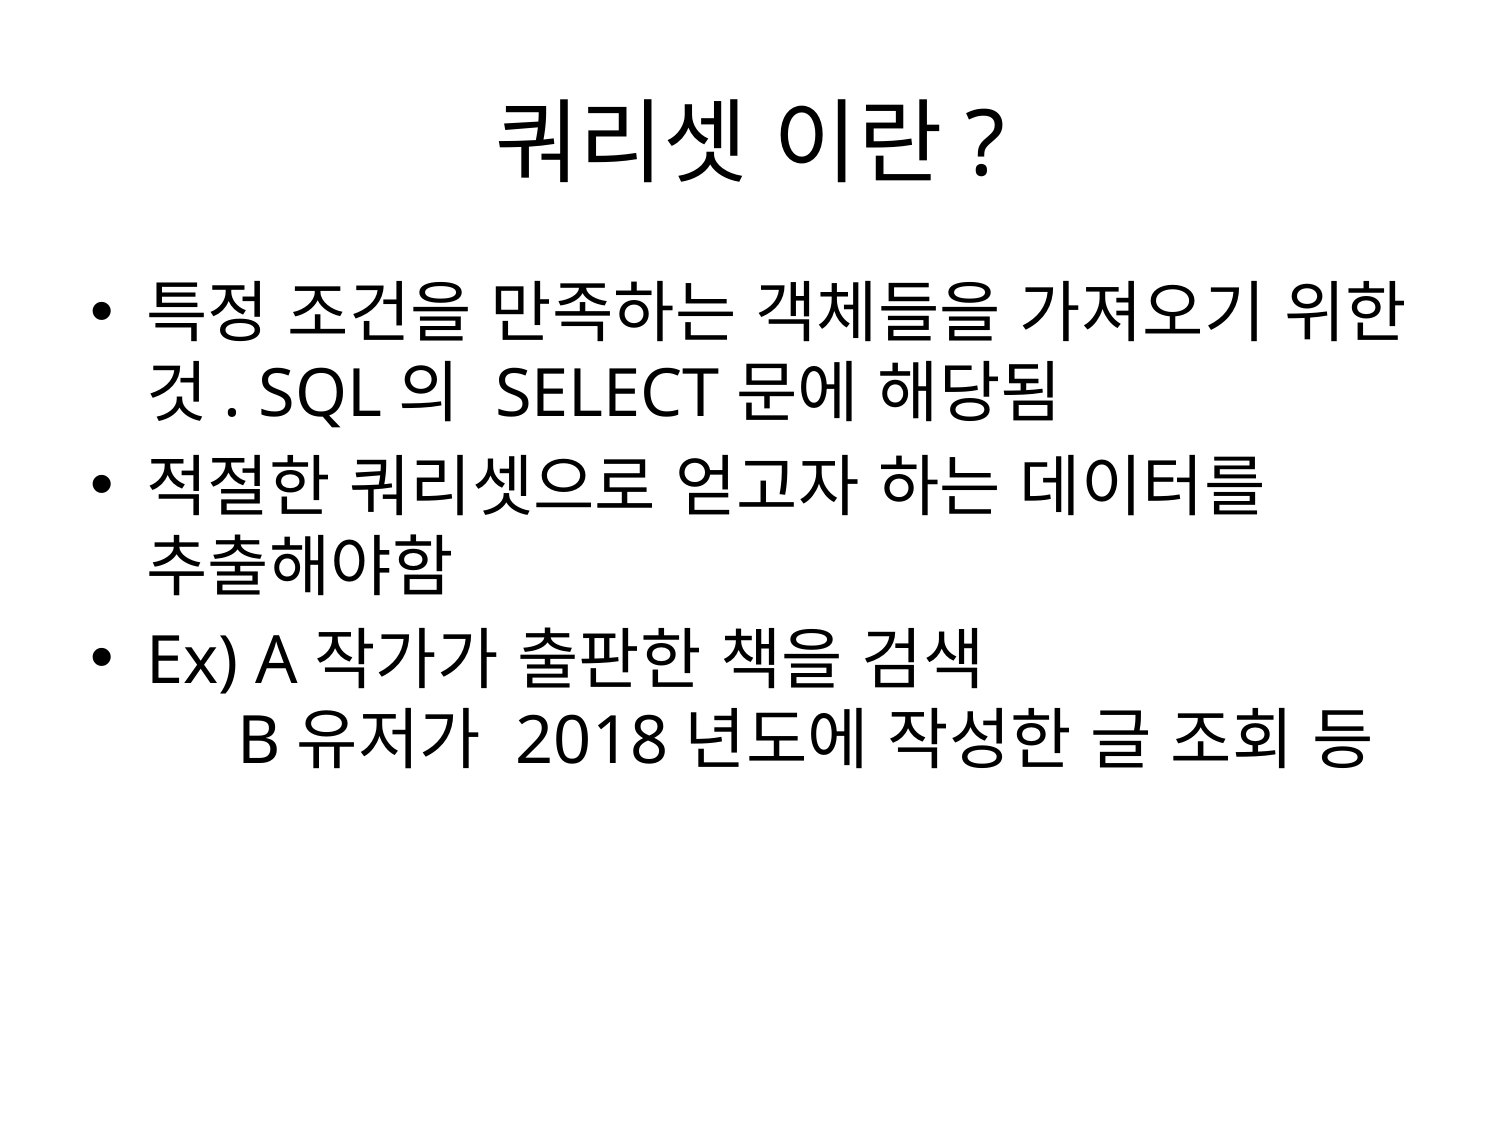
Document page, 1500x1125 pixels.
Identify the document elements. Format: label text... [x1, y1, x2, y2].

title 쿼리셋 이란? [75, 45, 1425, 233]
list 특정 조건을 만족하는 객체들을 가져오기 위한 것. SQL의 SELECT문에 해당됨 적절한 쿼리셋으로 얻고자 하는 데이터를 추출해야함 Ex) A작가가 출판한 책을 검색 B유저가 2018년도에 작성한 글 조회 등 [75, 262, 1425, 1005]
